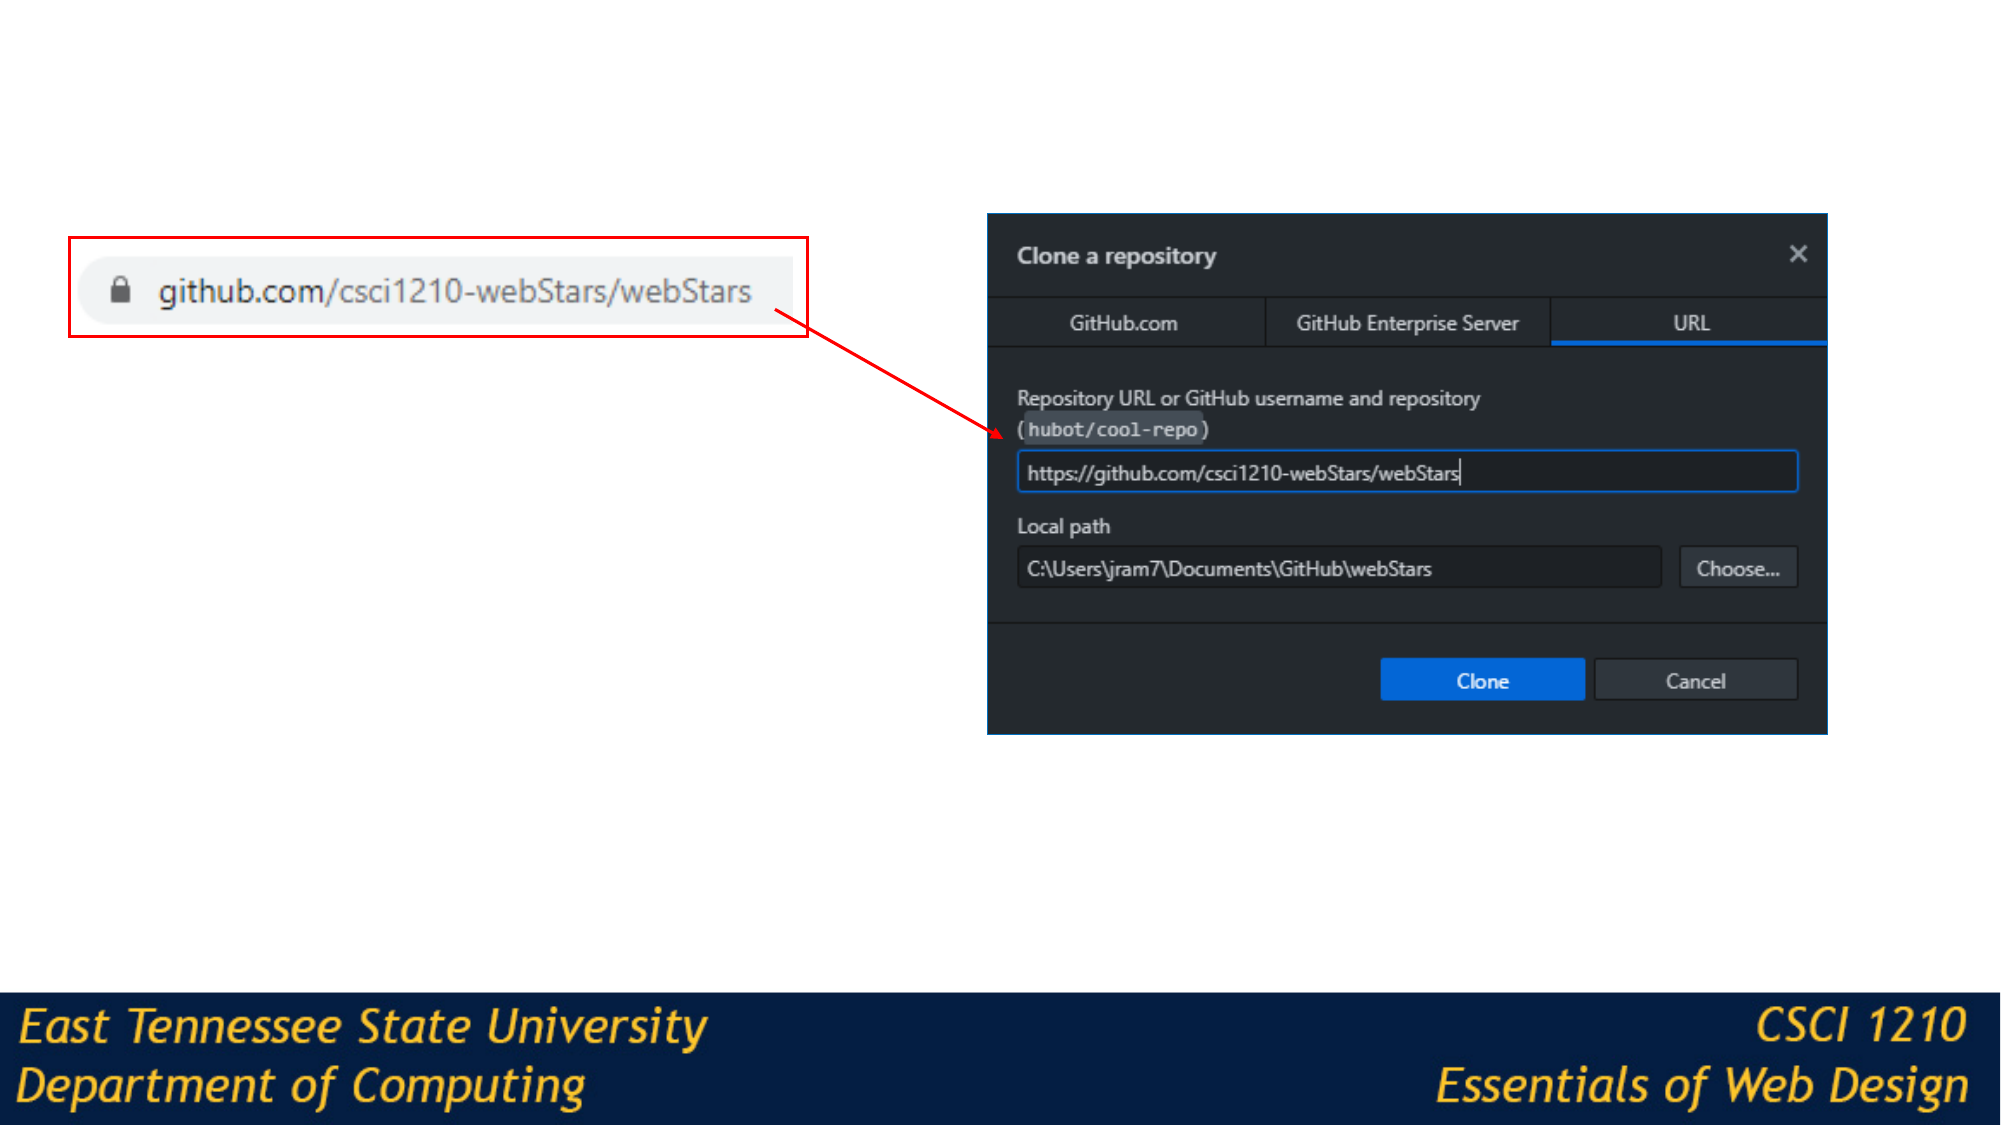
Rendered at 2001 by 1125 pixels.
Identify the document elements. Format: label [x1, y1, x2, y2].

text_box [68, 236, 809, 337]
text_box [774, 309, 1004, 439]
picture [0, 0, 2001, 1125]
